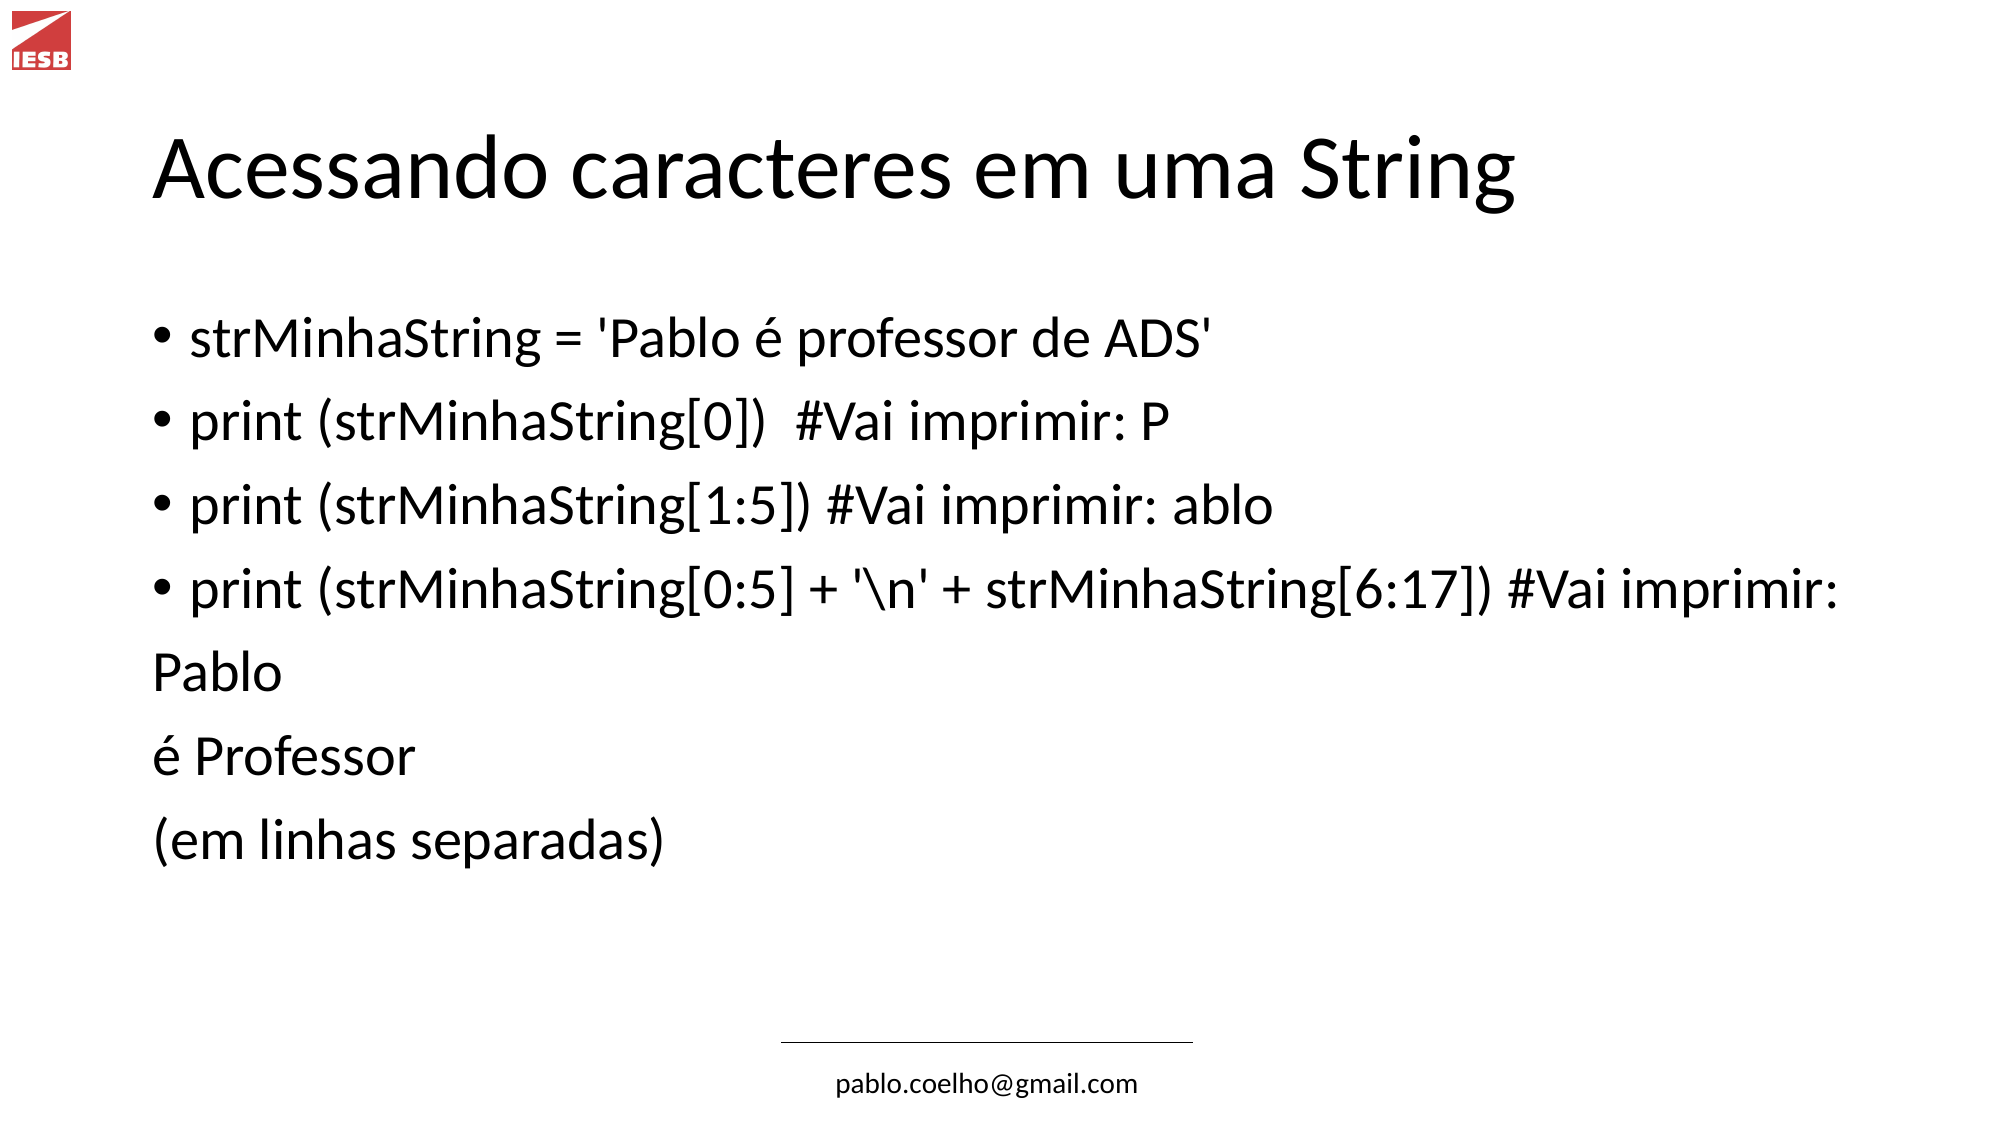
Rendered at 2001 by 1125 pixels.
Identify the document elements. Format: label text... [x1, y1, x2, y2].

title Acessando caracteres em uma String [137, 59, 1863, 278]
picture [12, 11, 71, 70]
list strMinhaString = 'Pablo é professor de ADS' print (strMinhaString[0]) #Vai imprimir: P print (strMinhaString[1:5]) #Vai imprimir: ablo print (strMinhaString[0:5] + '\n' + strMinhaString[6:17]) #Vai imprimir: Pablo é Professor (em linhas separadas) [137, 299, 1863, 1014]
